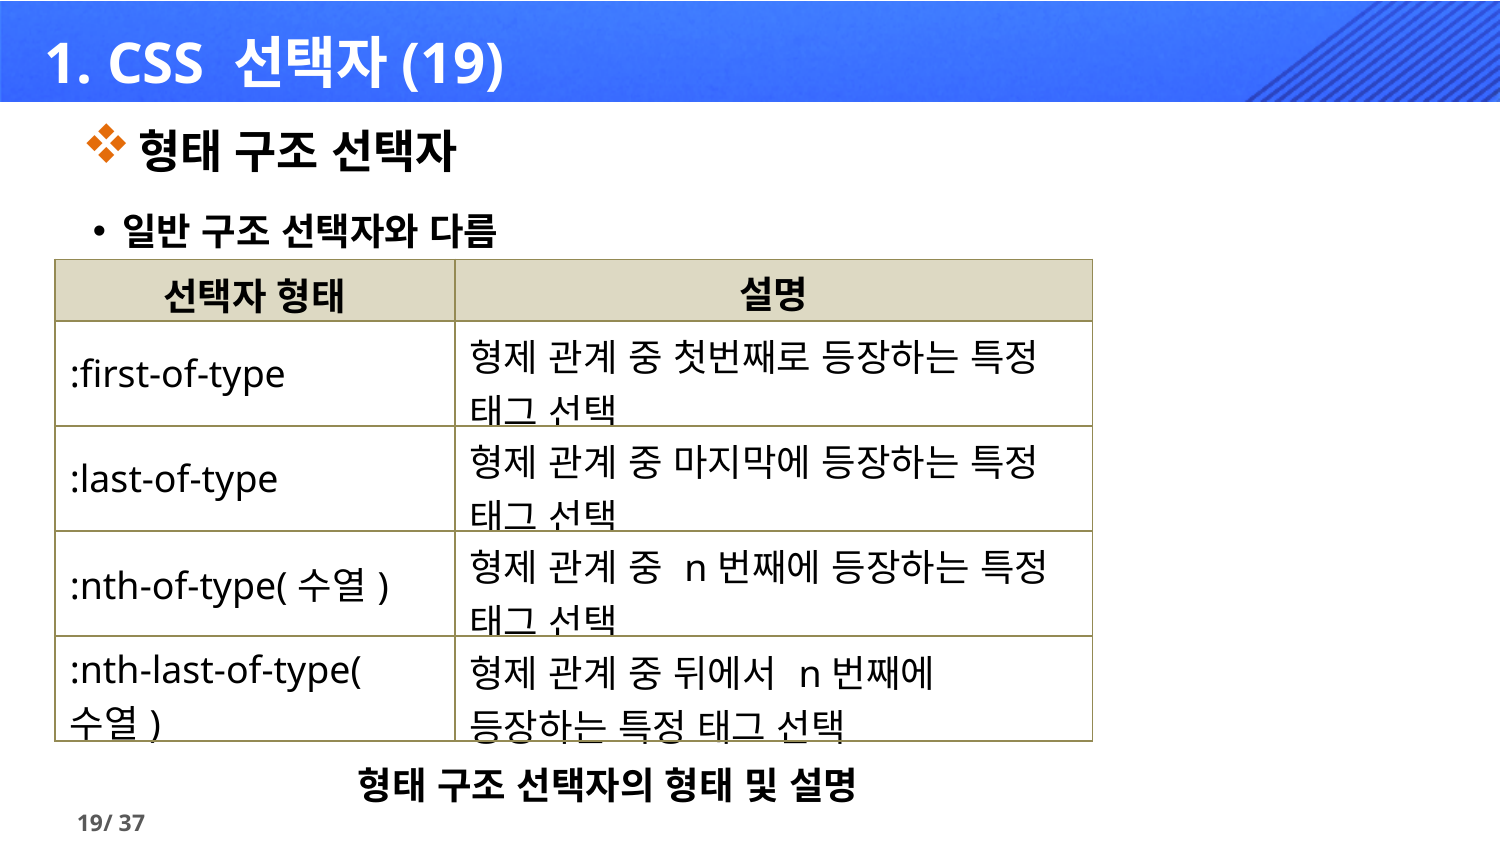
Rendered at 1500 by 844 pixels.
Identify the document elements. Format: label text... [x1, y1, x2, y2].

picture [0, 1, 1500, 102]
table_cell :nth-of-type(수열) [56, 532, 454, 635]
table_cell 형제 관계 중 첫번째로 등장하는 특정 태그 선택 [456, 322, 1092, 425]
table_cell :nth-last-of-type(수열) [56, 637, 454, 740]
text_box 형태 구조 선택자 [66, 115, 473, 186]
table_cell 형제 관계 중 n번째에 등장하는 특정 태그 선택 [456, 532, 1092, 635]
title 1. CSS 선택자(19) [29, 20, 1368, 96]
text_box 일반 구조 선택자와 다름 [78, 187, 1093, 259]
table_cell 형제 관계 중 뒤에서 n번째에 등장하는 특정 태그 선택 [456, 637, 1092, 740]
table_header 설명 [456, 260, 1092, 320]
table_cell :first-of-type [56, 322, 454, 425]
table_header 선택자 형태 [56, 260, 454, 320]
table_cell :last-of-type [56, 427, 454, 530]
text_box 형태 구조 선택자의 형태 및 설명 [112, 754, 1105, 815]
table_cell 형제 관계 중 마지막에 등장하는 특정 태그 선택 [456, 427, 1092, 530]
